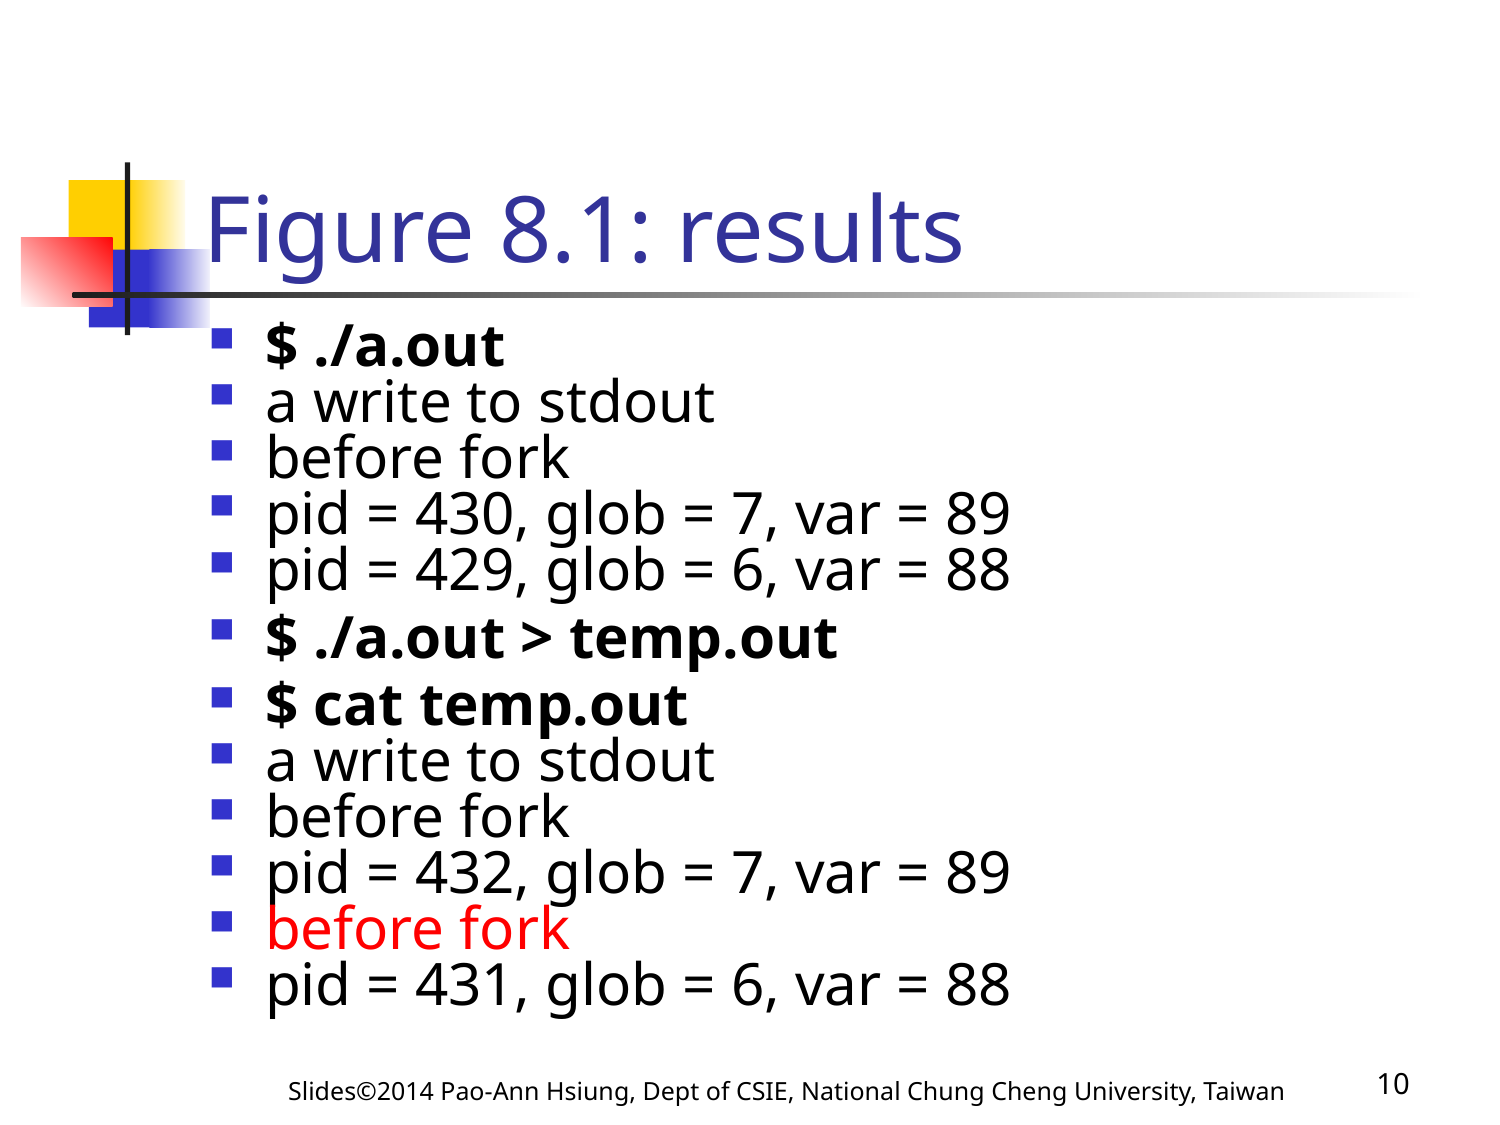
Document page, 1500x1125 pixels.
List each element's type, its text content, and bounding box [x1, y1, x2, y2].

list $ ./a.out a write to stdout before fork pid = 430, glob = 7, var = 89 pid = 429, glob = 6, var = 88 $ ./a.out > temp.out $ cat temp.out a write to stdout before fork pid = 432, glob = 7, var = 89 before fork pid = 431, glob = 6, var = 88 [193, 314, 1470, 1059]
slide_number 10 [1112, 1059, 1426, 1113]
footer Slides©2014 Pao-Ann Hsiung, Dept of CSIE, National Chung Cheng University, Taiwan [265, 1059, 1112, 1113]
title Figure 8.1: results [188, 101, 1468, 289]
